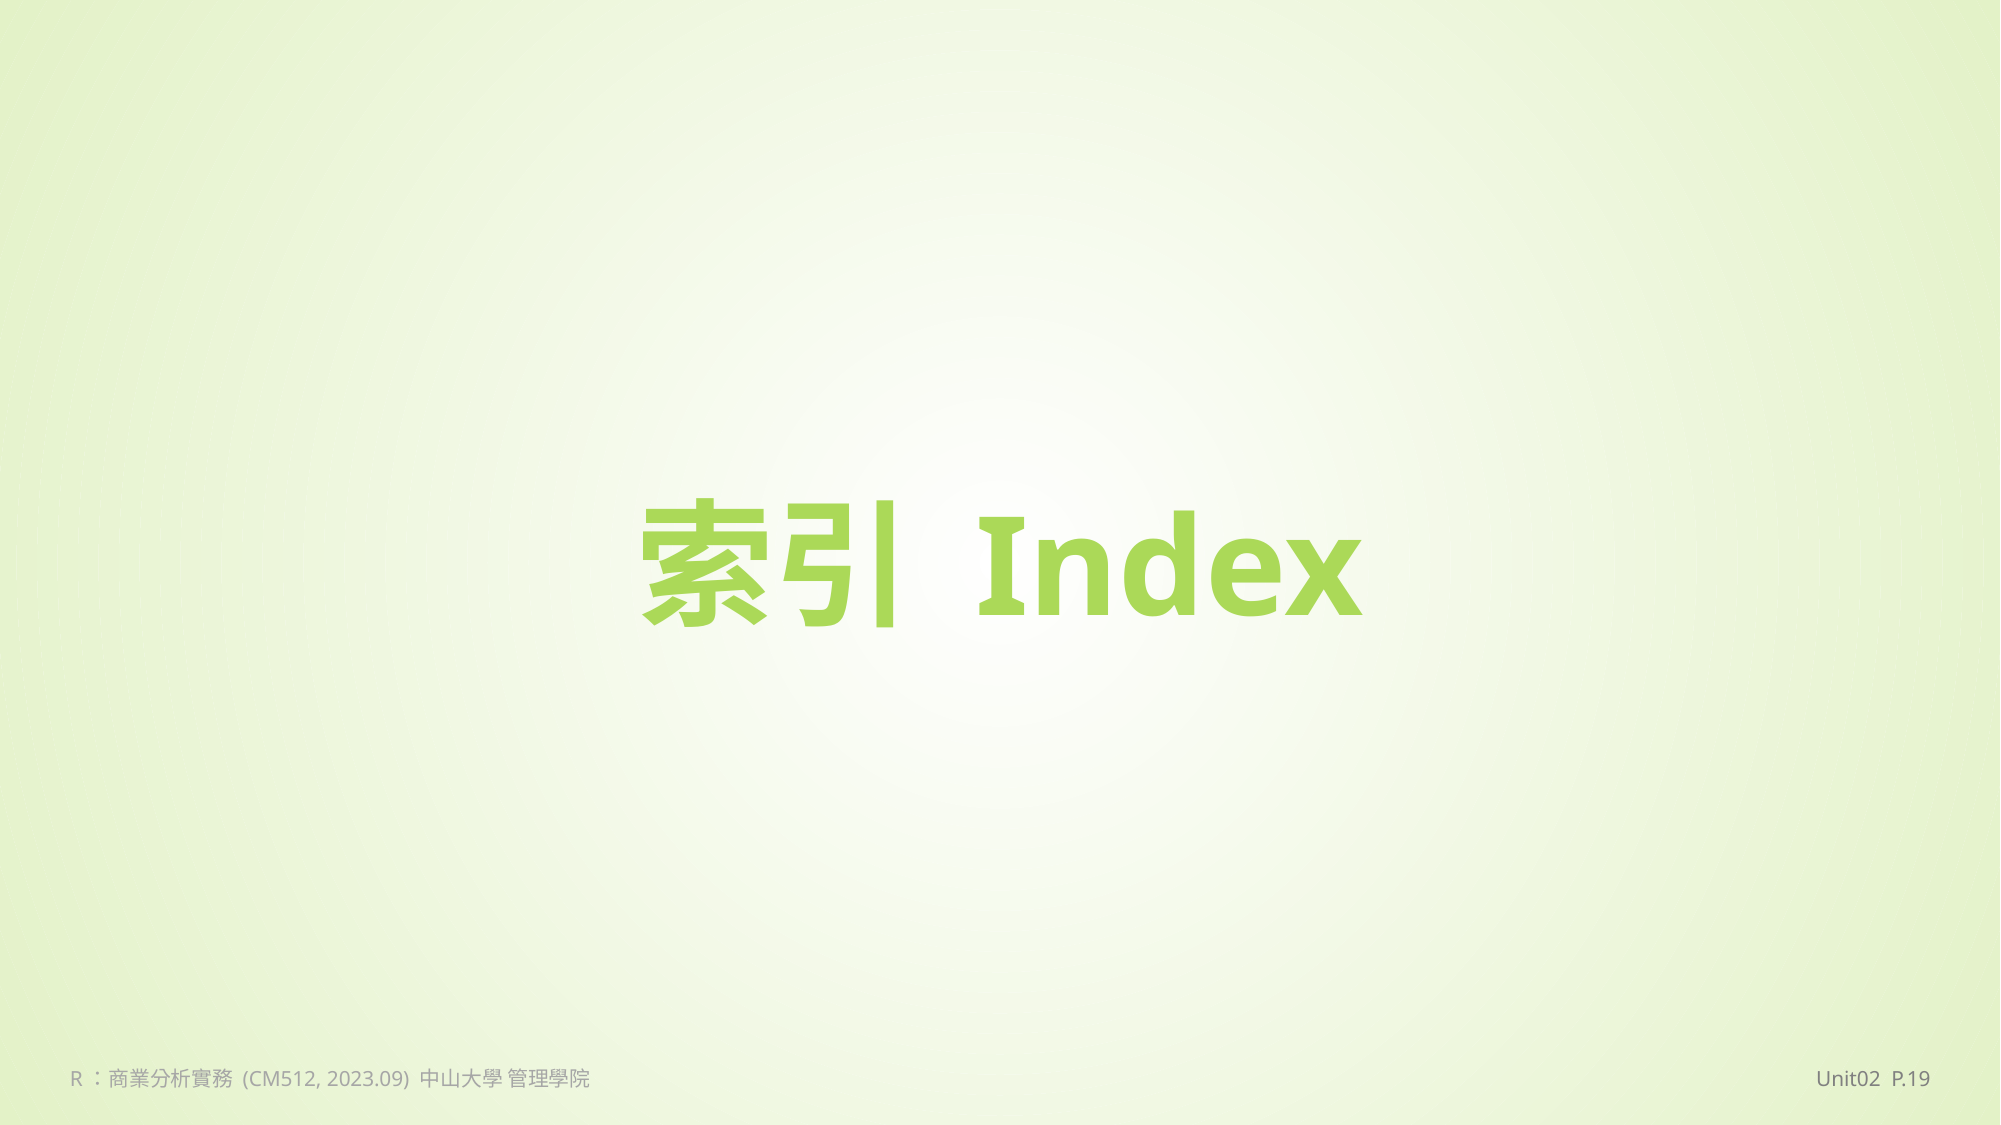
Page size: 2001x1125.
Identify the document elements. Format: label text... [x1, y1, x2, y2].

title 索引 Index [114, 479, 1886, 641]
